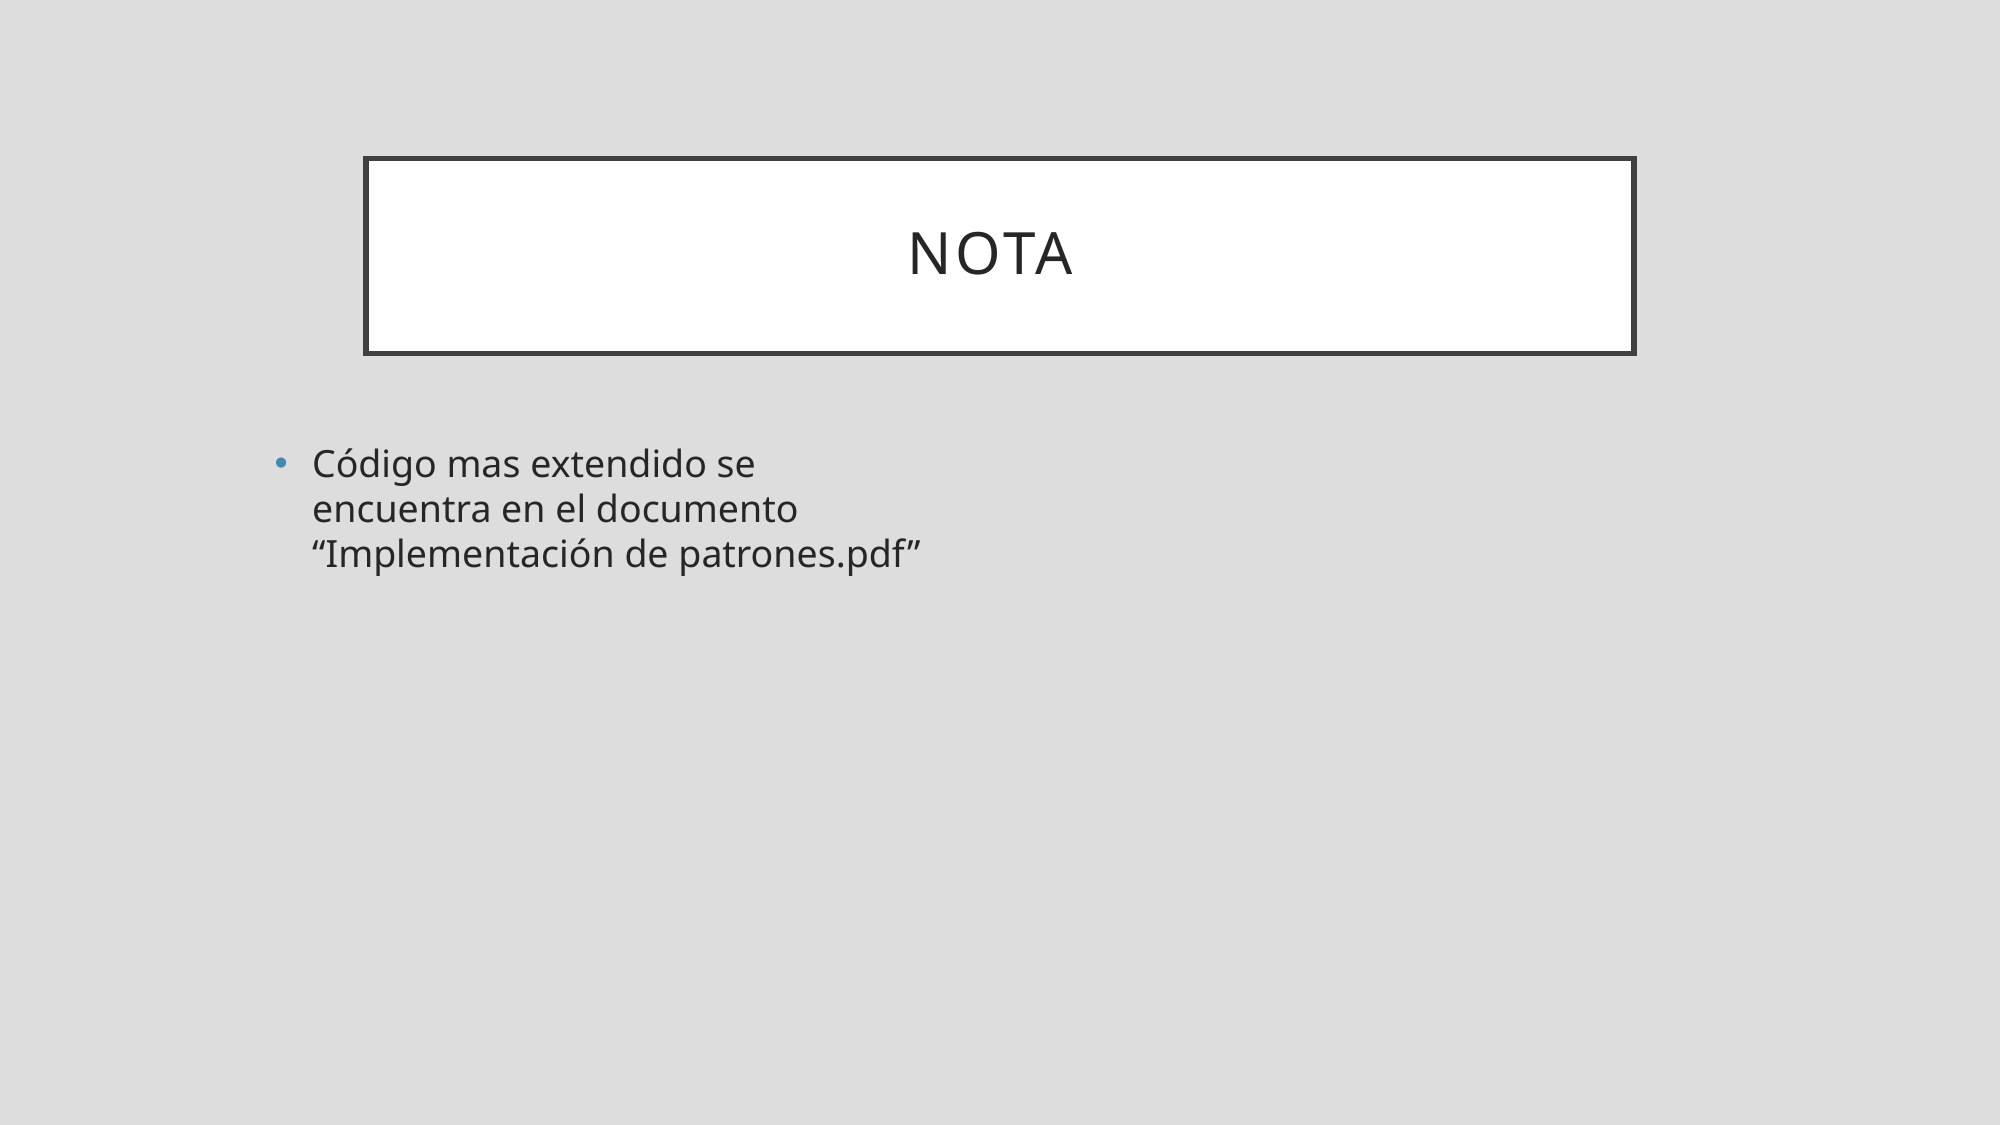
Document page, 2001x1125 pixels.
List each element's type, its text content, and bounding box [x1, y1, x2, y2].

title nota [363, 156, 1637, 356]
list Código mas extendido se encuentra en el documento “Implementación de patrones.pdf” [259, 432, 961, 942]
